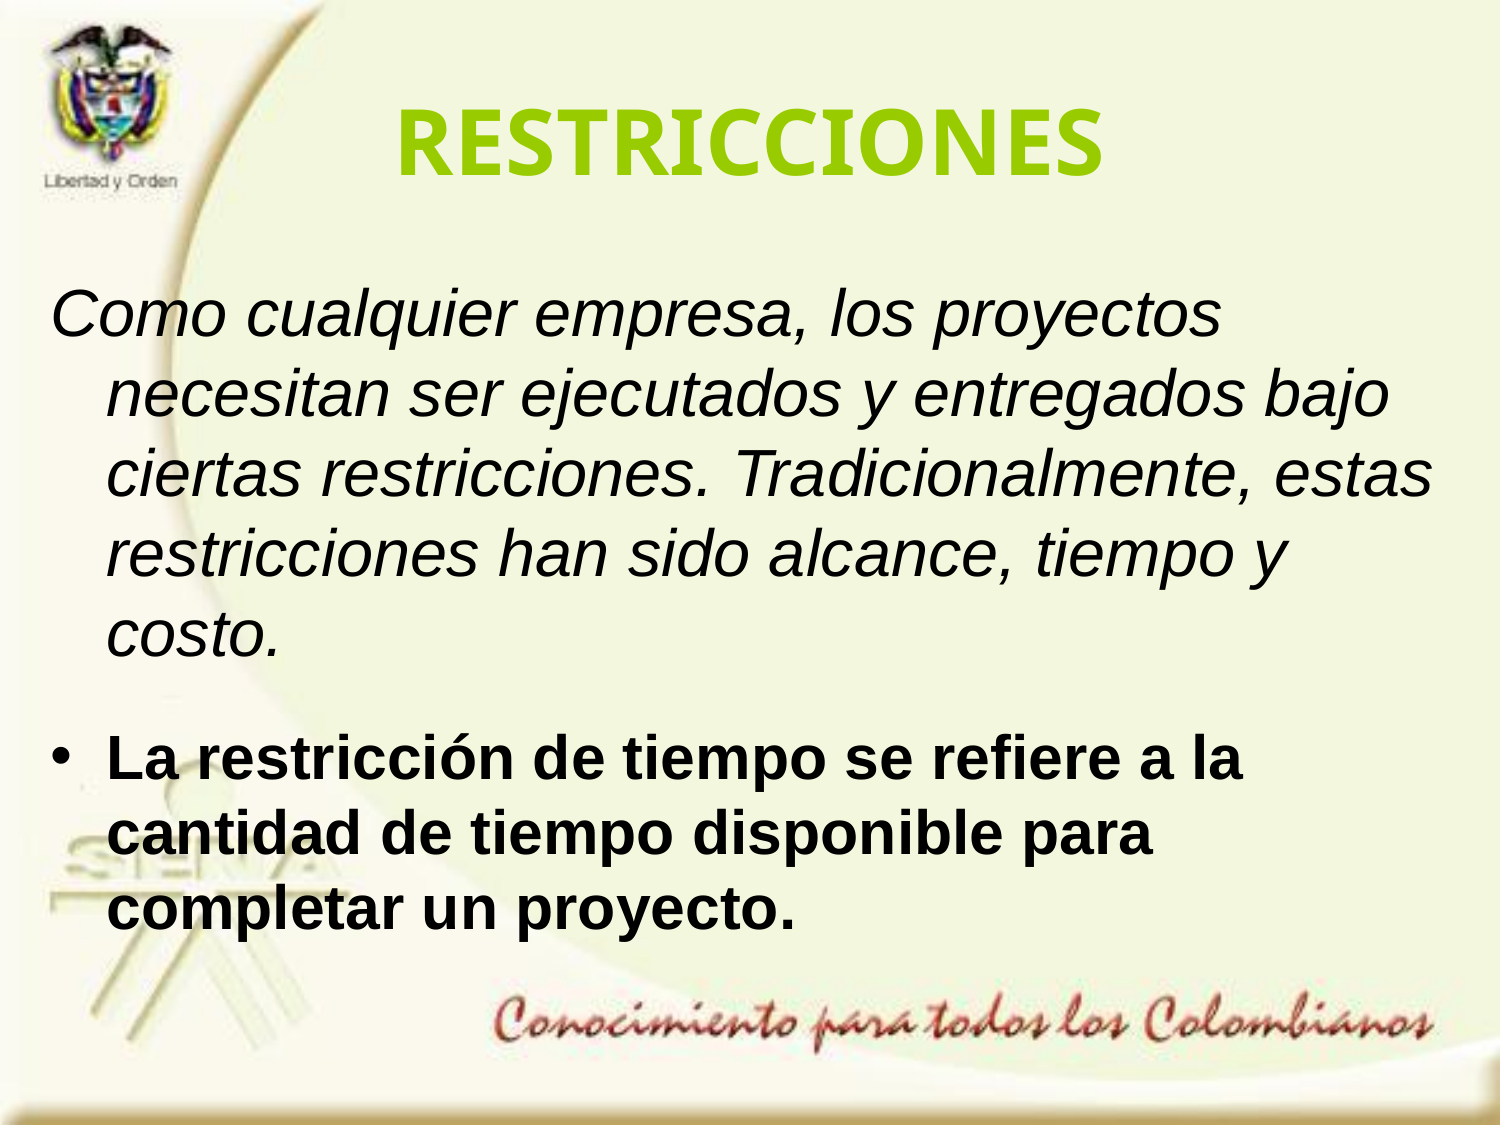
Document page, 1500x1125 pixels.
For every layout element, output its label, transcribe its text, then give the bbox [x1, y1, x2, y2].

text_box RESTRICCIONES [74, 45, 1425, 233]
text_box Como cualquier empresa, los proyectos necesitan ser ejecutados y entregados bajo ciertas restricciones. Tradicionalmente, estas restricciones han sido alcance, tiempo y costo. La restricción de tiempo se refiere a la cantidad de tiempo disponible para completar un proyecto. [35, 262, 1465, 1043]
picture [0, 0, 1500, 1125]
